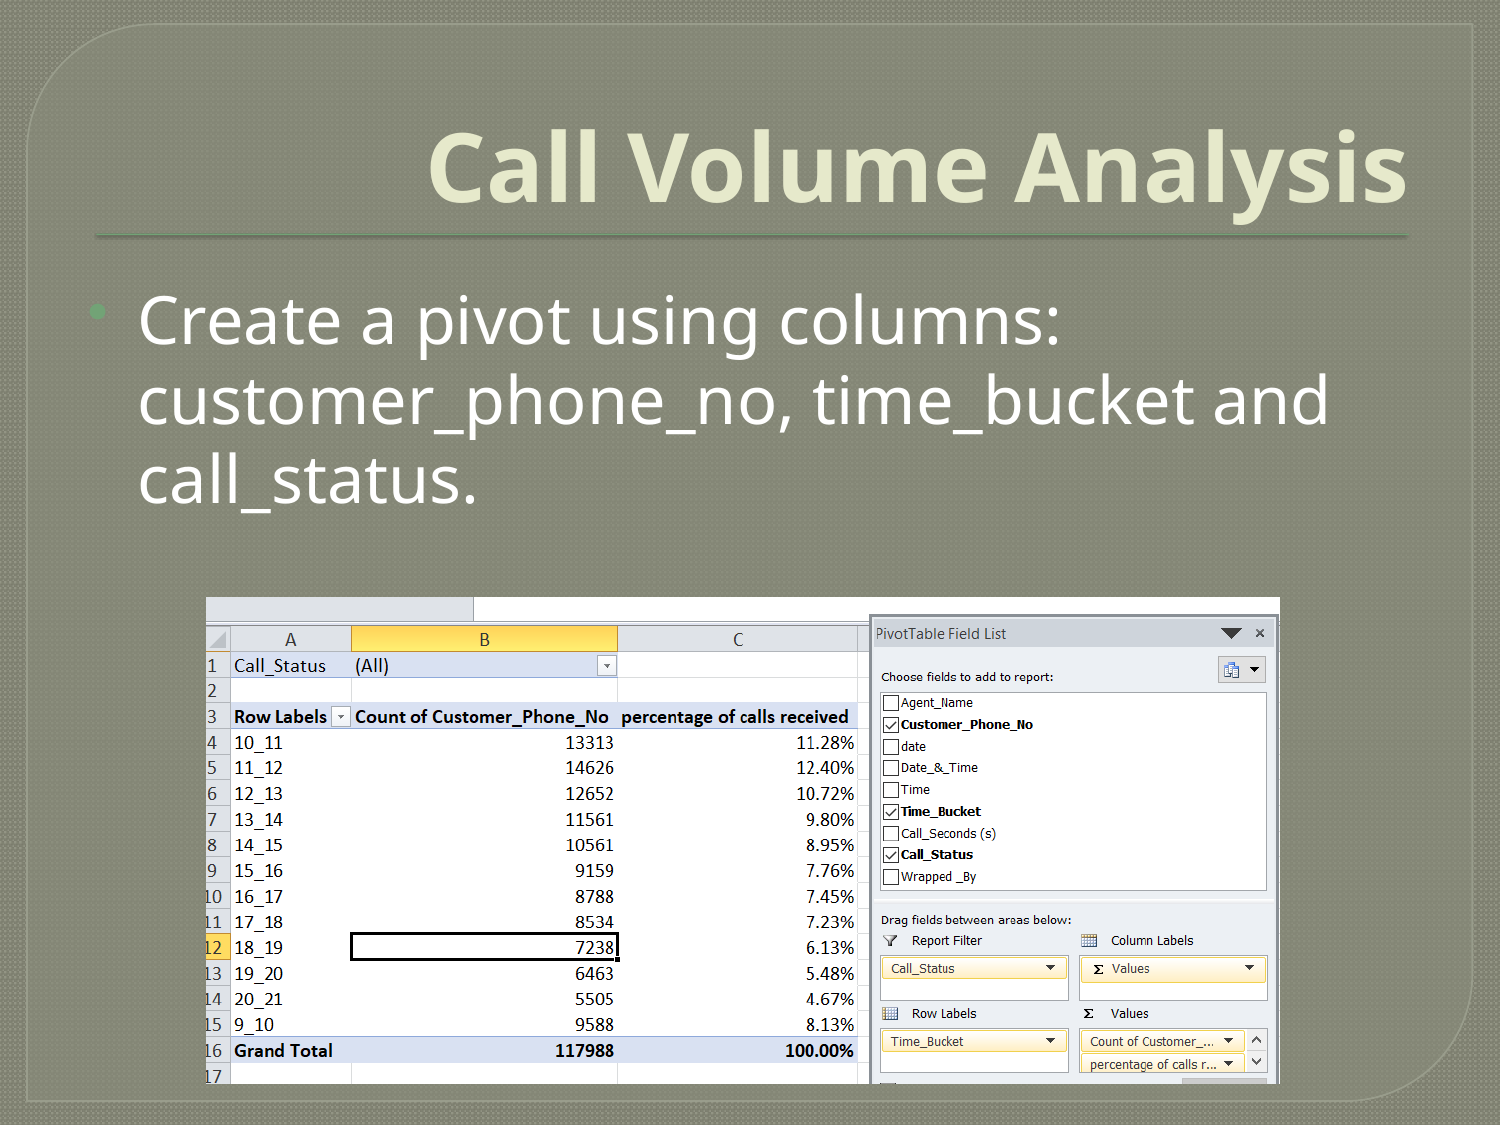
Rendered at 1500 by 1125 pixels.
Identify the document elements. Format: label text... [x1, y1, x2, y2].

title Call Volume Analysis [75, 41, 1425, 230]
list Create a pivot using columns: customer_phone_no, time_bucket and call_status. [75, 270, 1425, 1013]
picture [206, 597, 1281, 1084]
